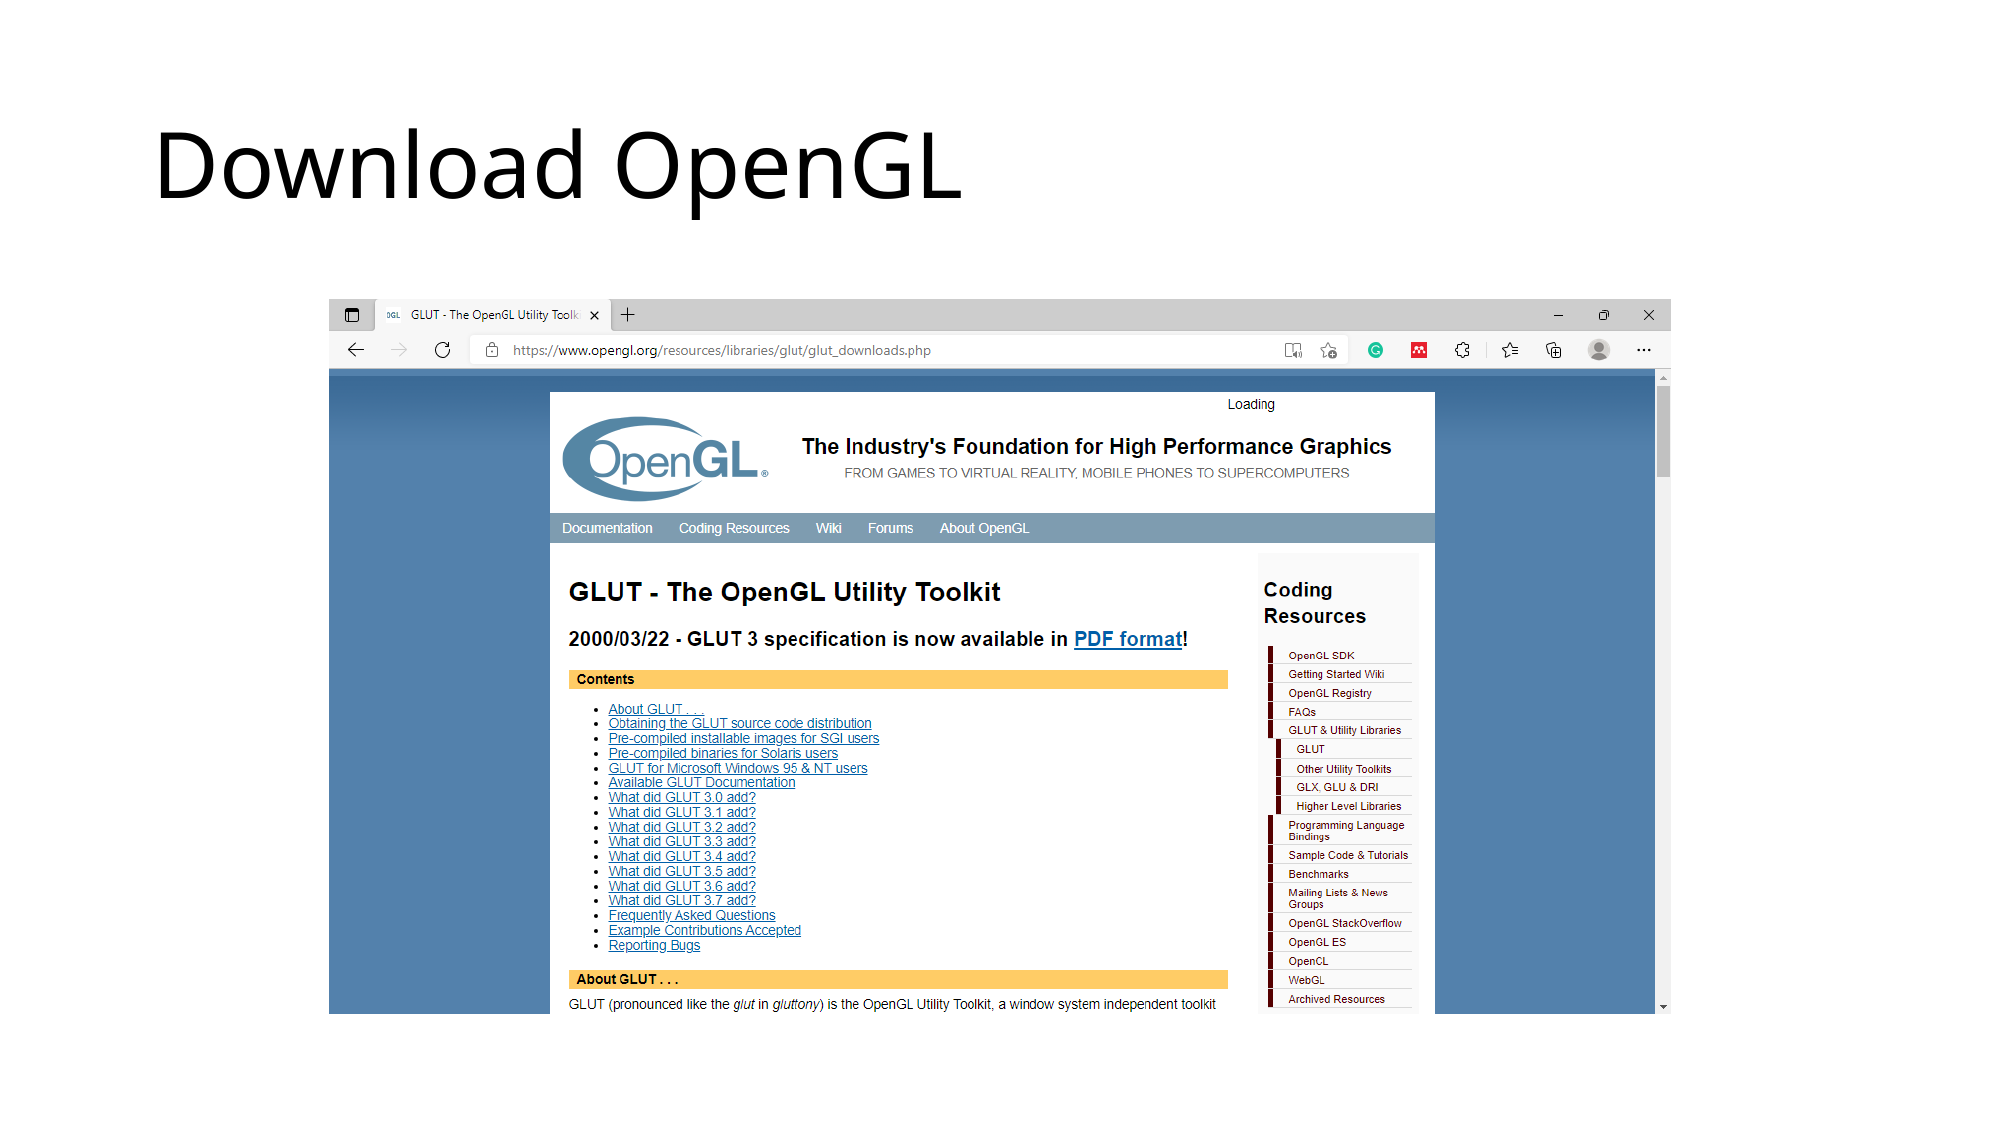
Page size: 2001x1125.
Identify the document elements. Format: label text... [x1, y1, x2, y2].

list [329, 299, 1670, 1014]
title Download OpenGL [137, 59, 1863, 278]
